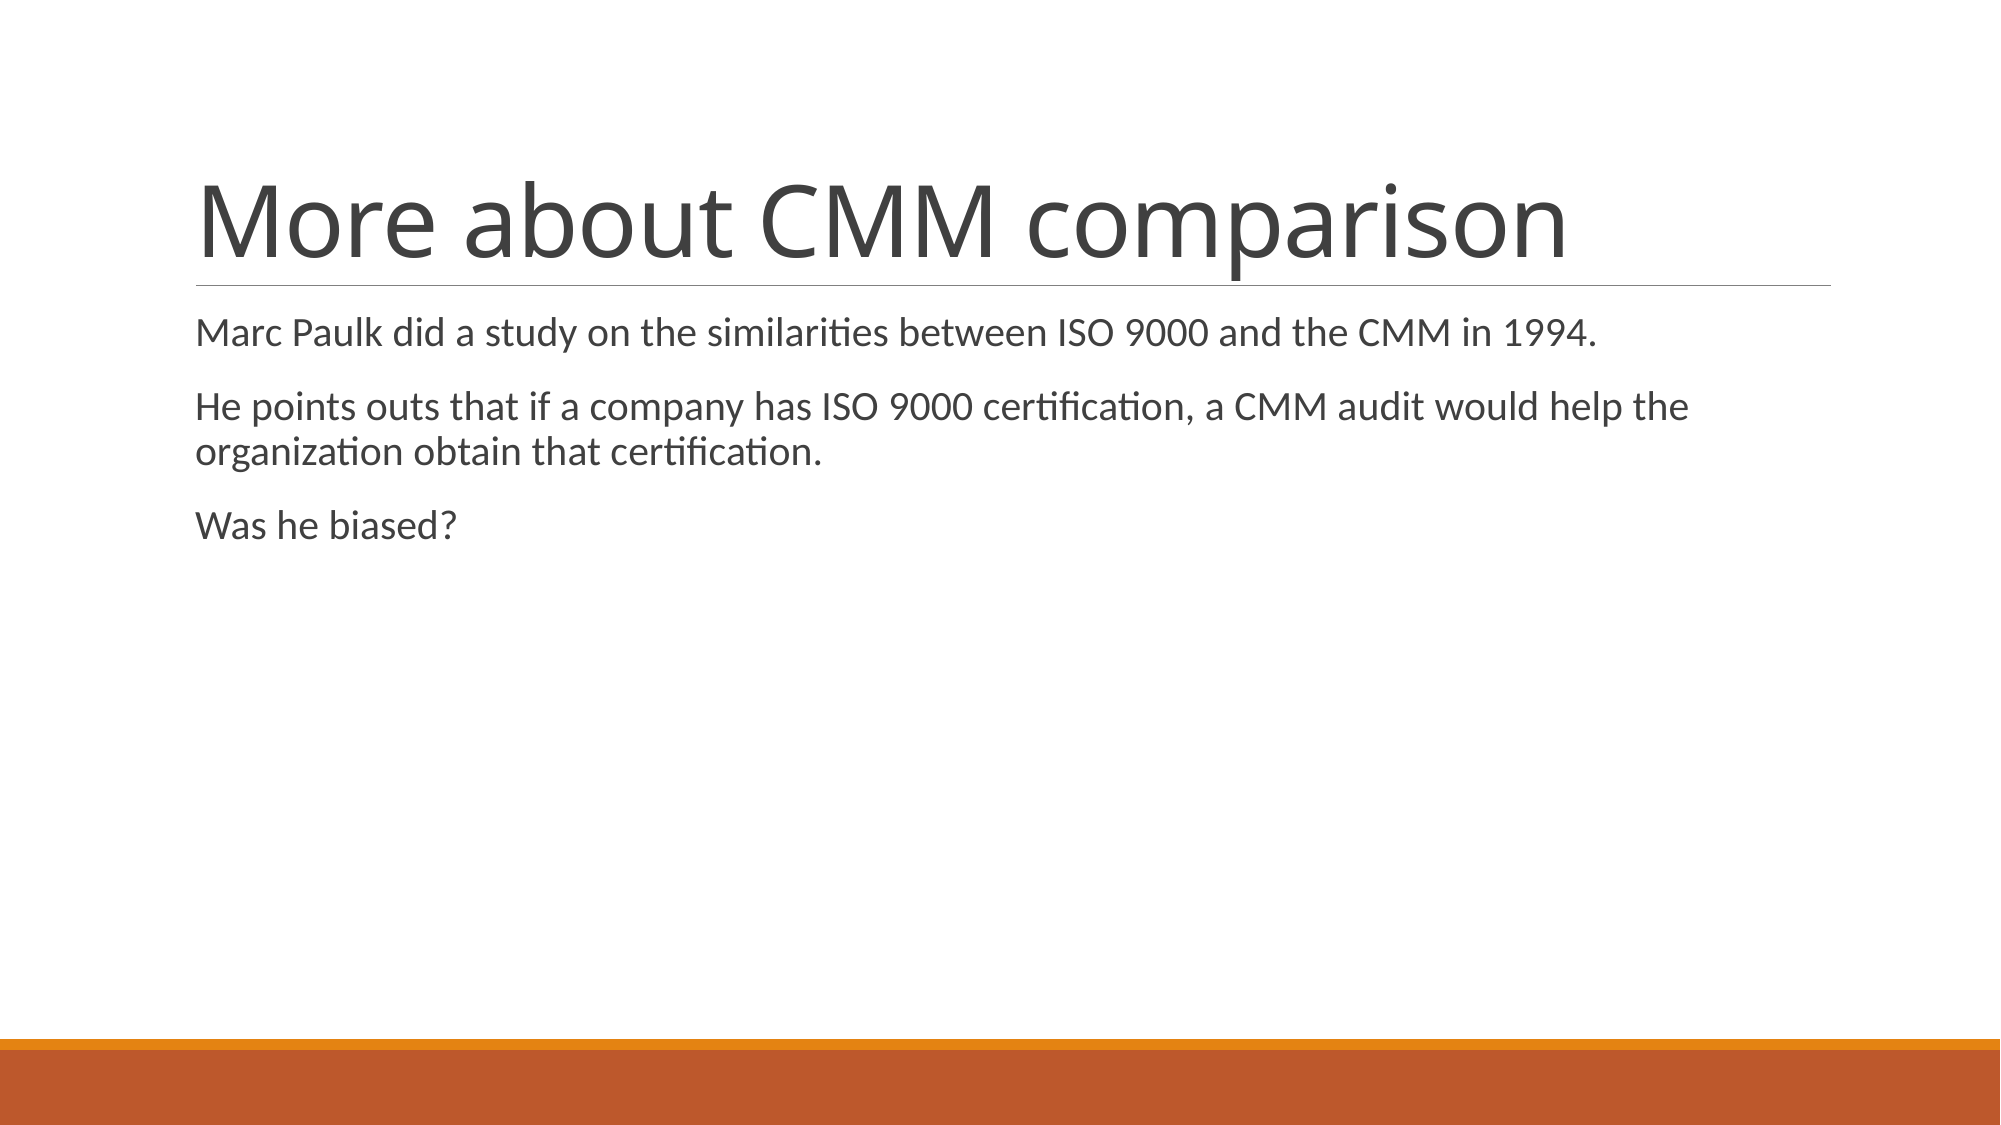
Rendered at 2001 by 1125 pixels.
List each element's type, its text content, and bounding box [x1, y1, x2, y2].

title More about CMM comparison [180, 47, 1830, 285]
list Marc Paulk did a study on the similarities between ISO 9000 and the CMM in 1994. He points outs that if a company has ISO 9000 certification, a CMM audit would help the organization obtain that certification. Was he biased? [180, 302, 1830, 963]
